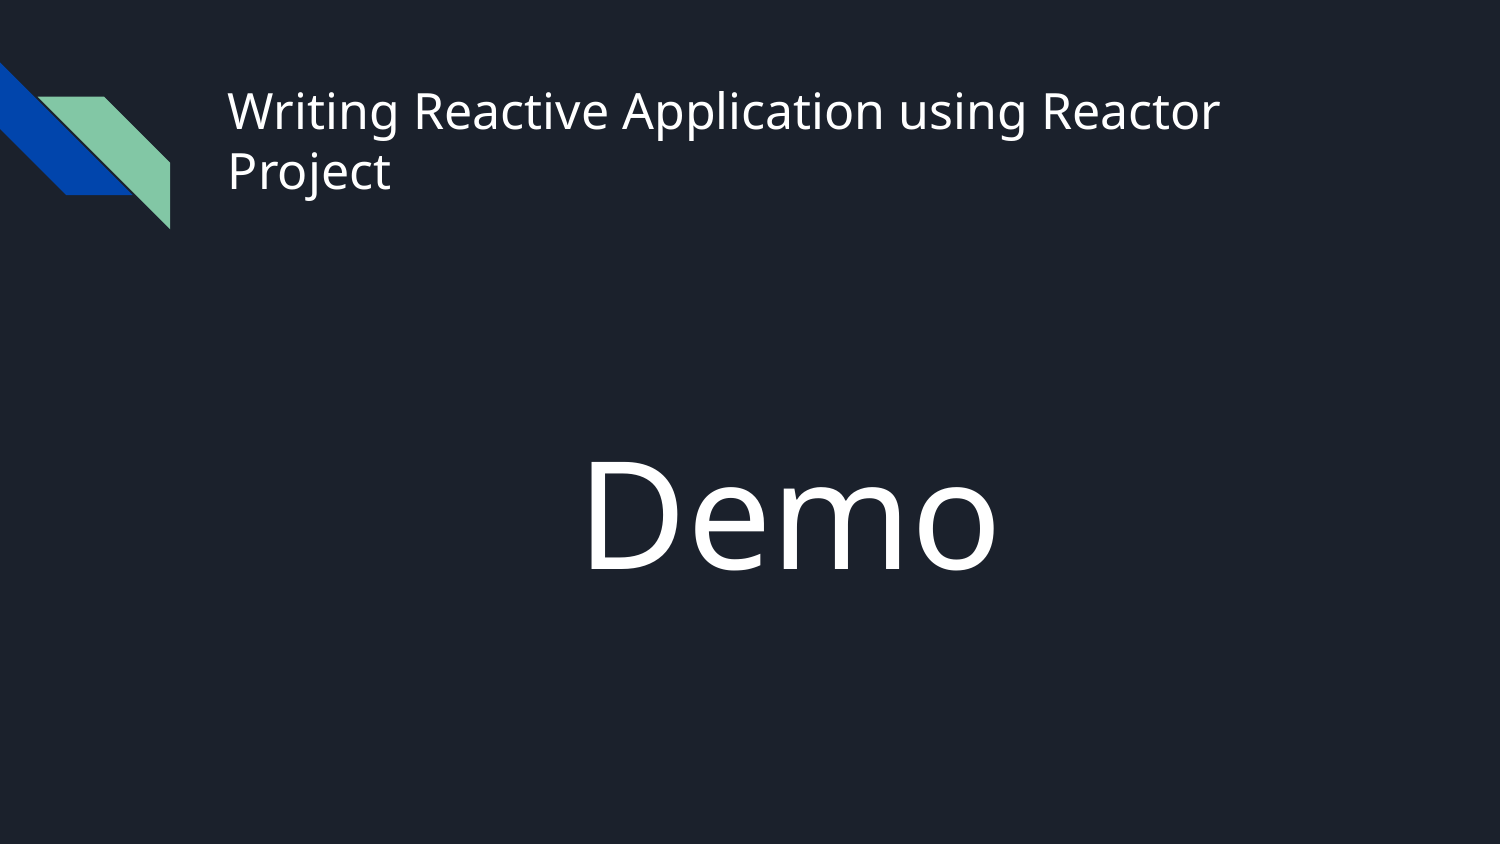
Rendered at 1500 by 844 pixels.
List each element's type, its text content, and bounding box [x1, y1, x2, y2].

title Writing Reactive Application using Reactor Project [212, 64, 1368, 215]
list Demo [212, 257, 1368, 735]
